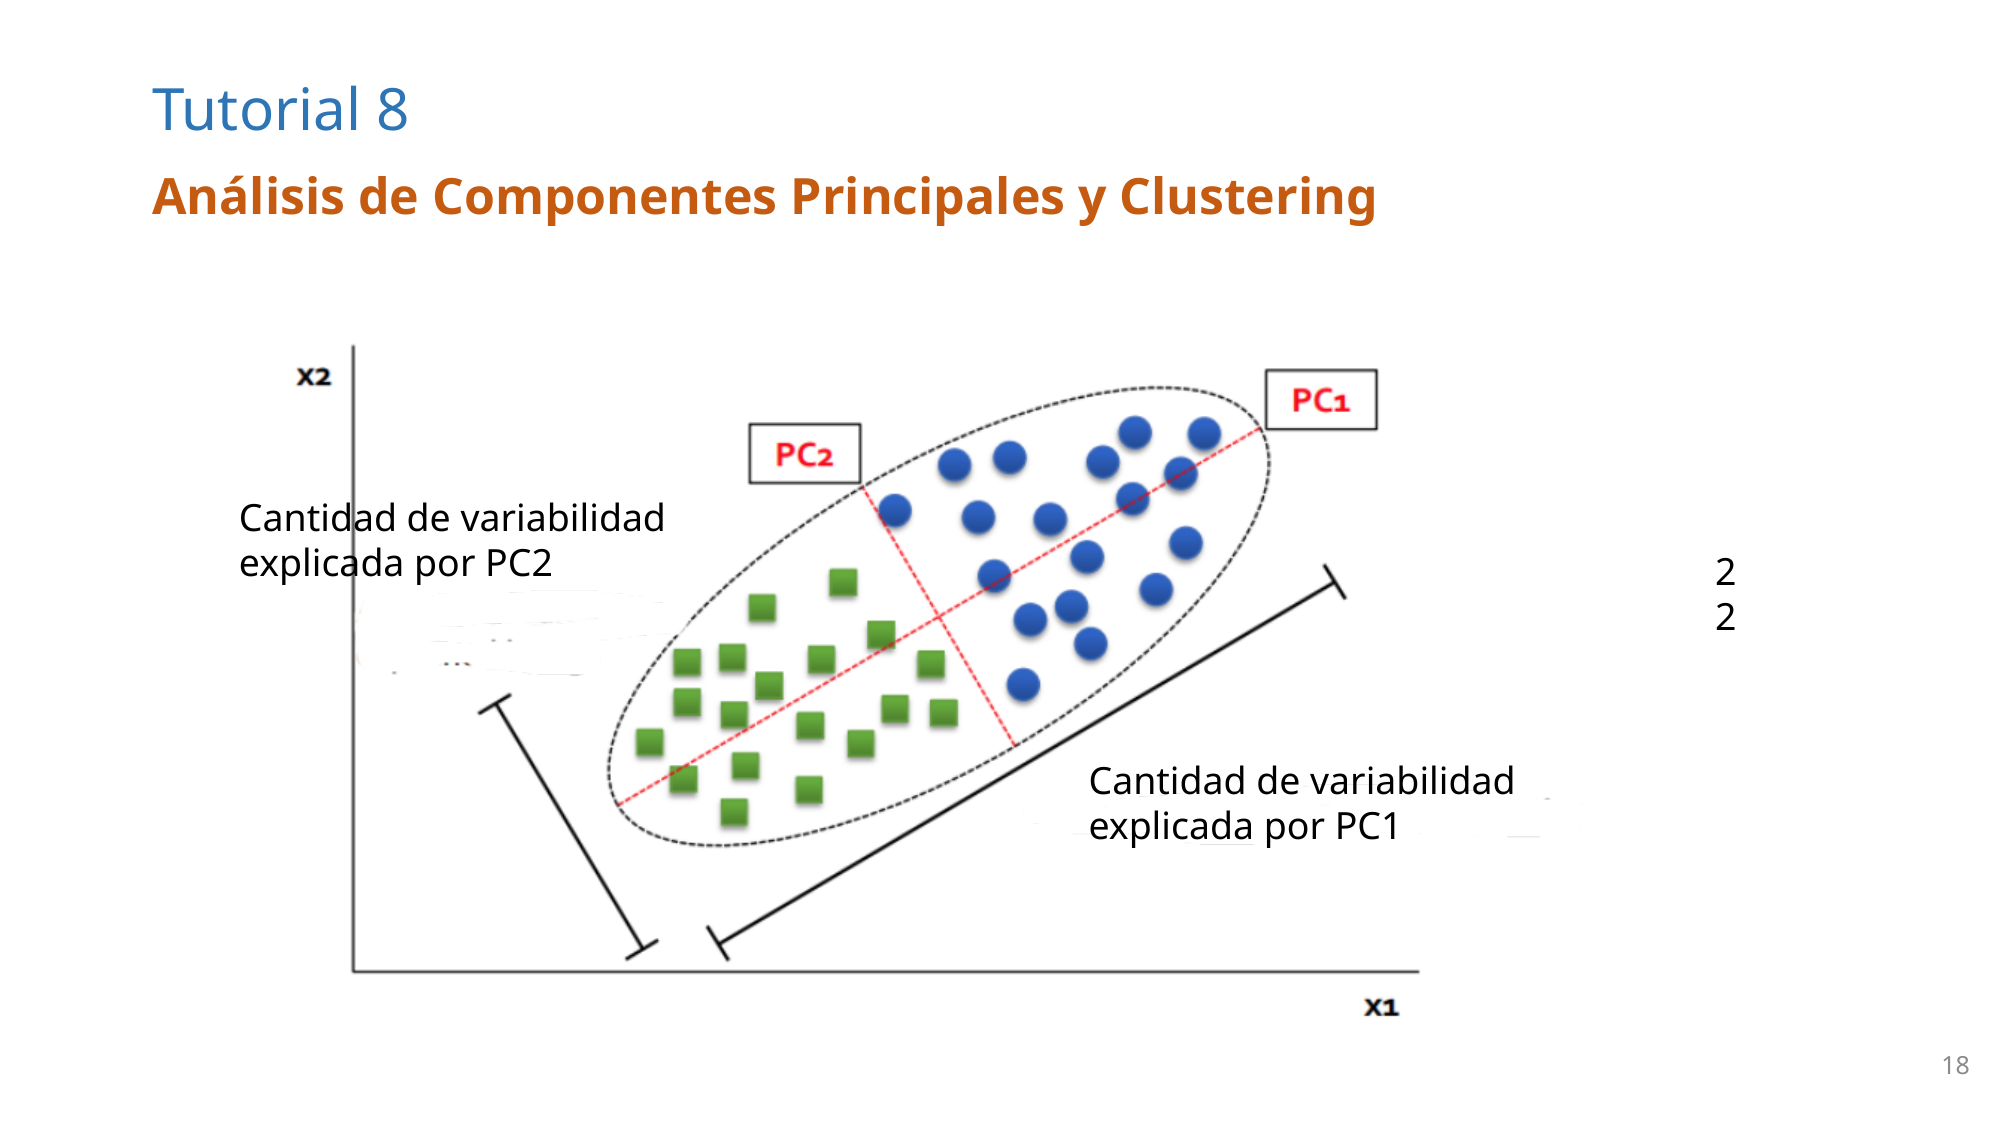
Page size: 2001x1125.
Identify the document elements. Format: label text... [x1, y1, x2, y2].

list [284, 327, 1609, 1043]
list Análisis de Componentes Principales y Clustering [137, 163, 1863, 300]
slide_number 18 [1534, 1037, 1985, 1097]
text_box Cantidad de variabilidad explicada por PC2 [224, 486, 284, 637]
title Tutorial 8 [137, 59, 1863, 163]
